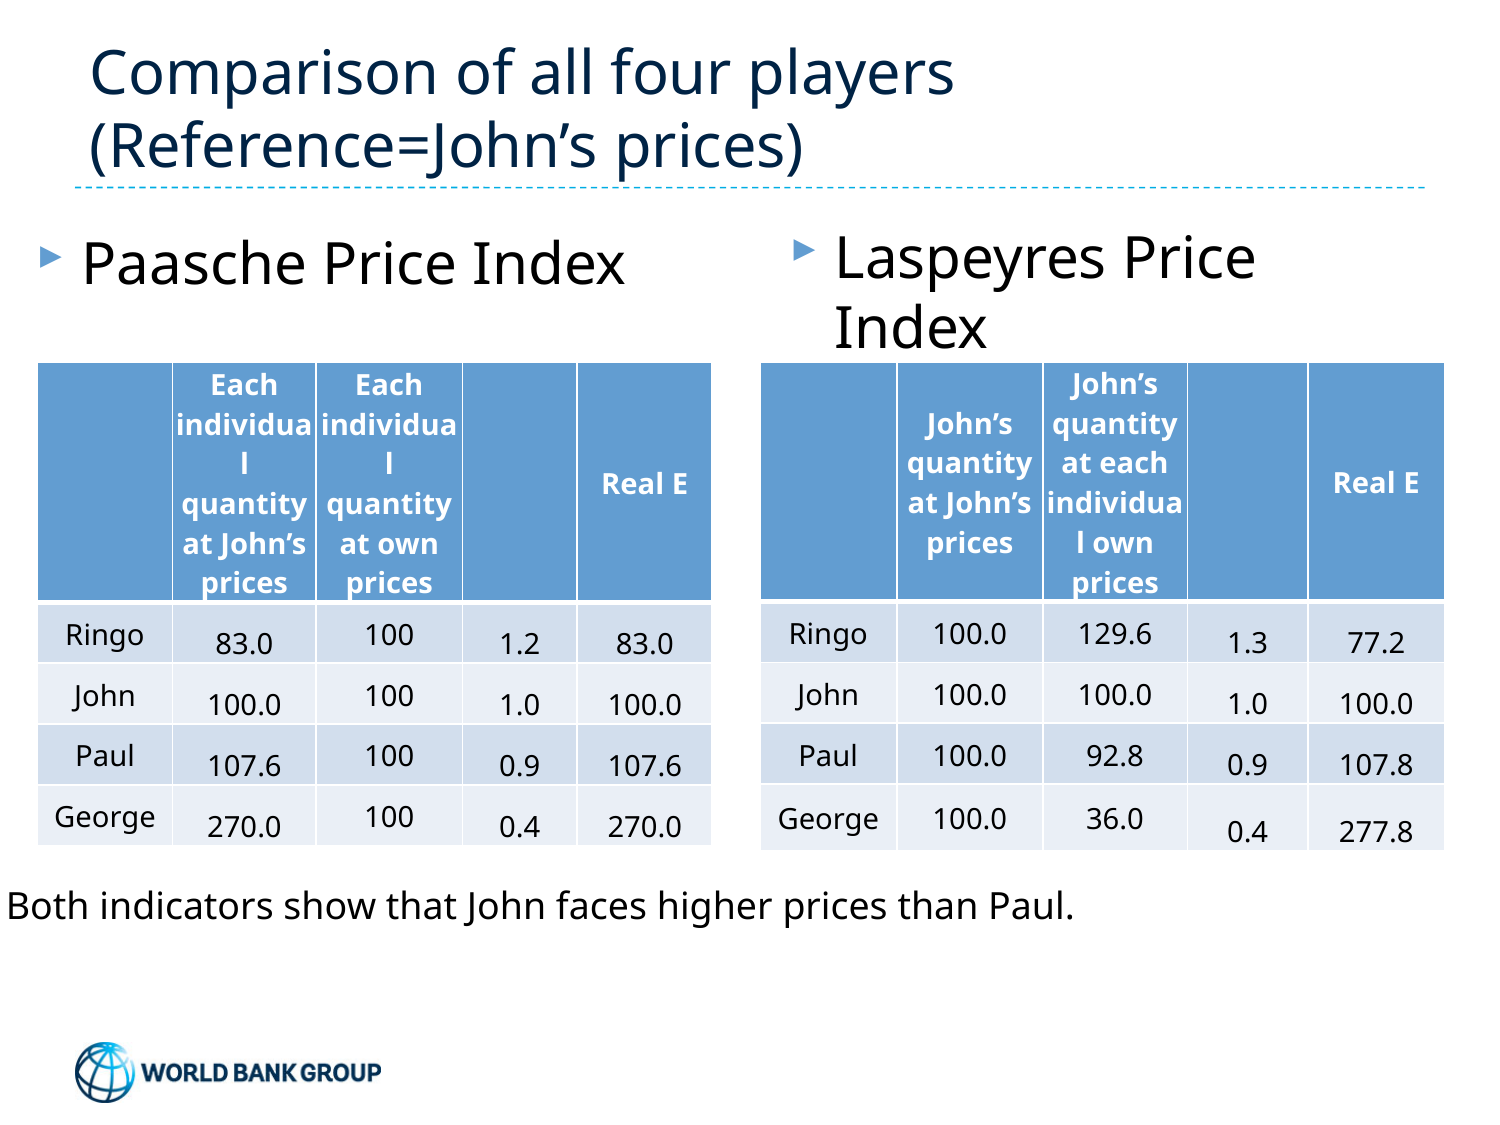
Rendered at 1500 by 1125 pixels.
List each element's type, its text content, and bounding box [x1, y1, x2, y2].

picture [101, 1054, 110, 1066]
text_box Both indicators show that John faces higher prices than Paul. [0, 874, 1091, 935]
title Comparison of all four players (Reference=John’s prices) [75, 24, 1425, 188]
picture [92, 1052, 104, 1062]
picture [75, 1042, 381, 1103]
list Laspeyres Price Index [774, 212, 1438, 325]
list Paasche Price Index [0, 214, 663, 328]
